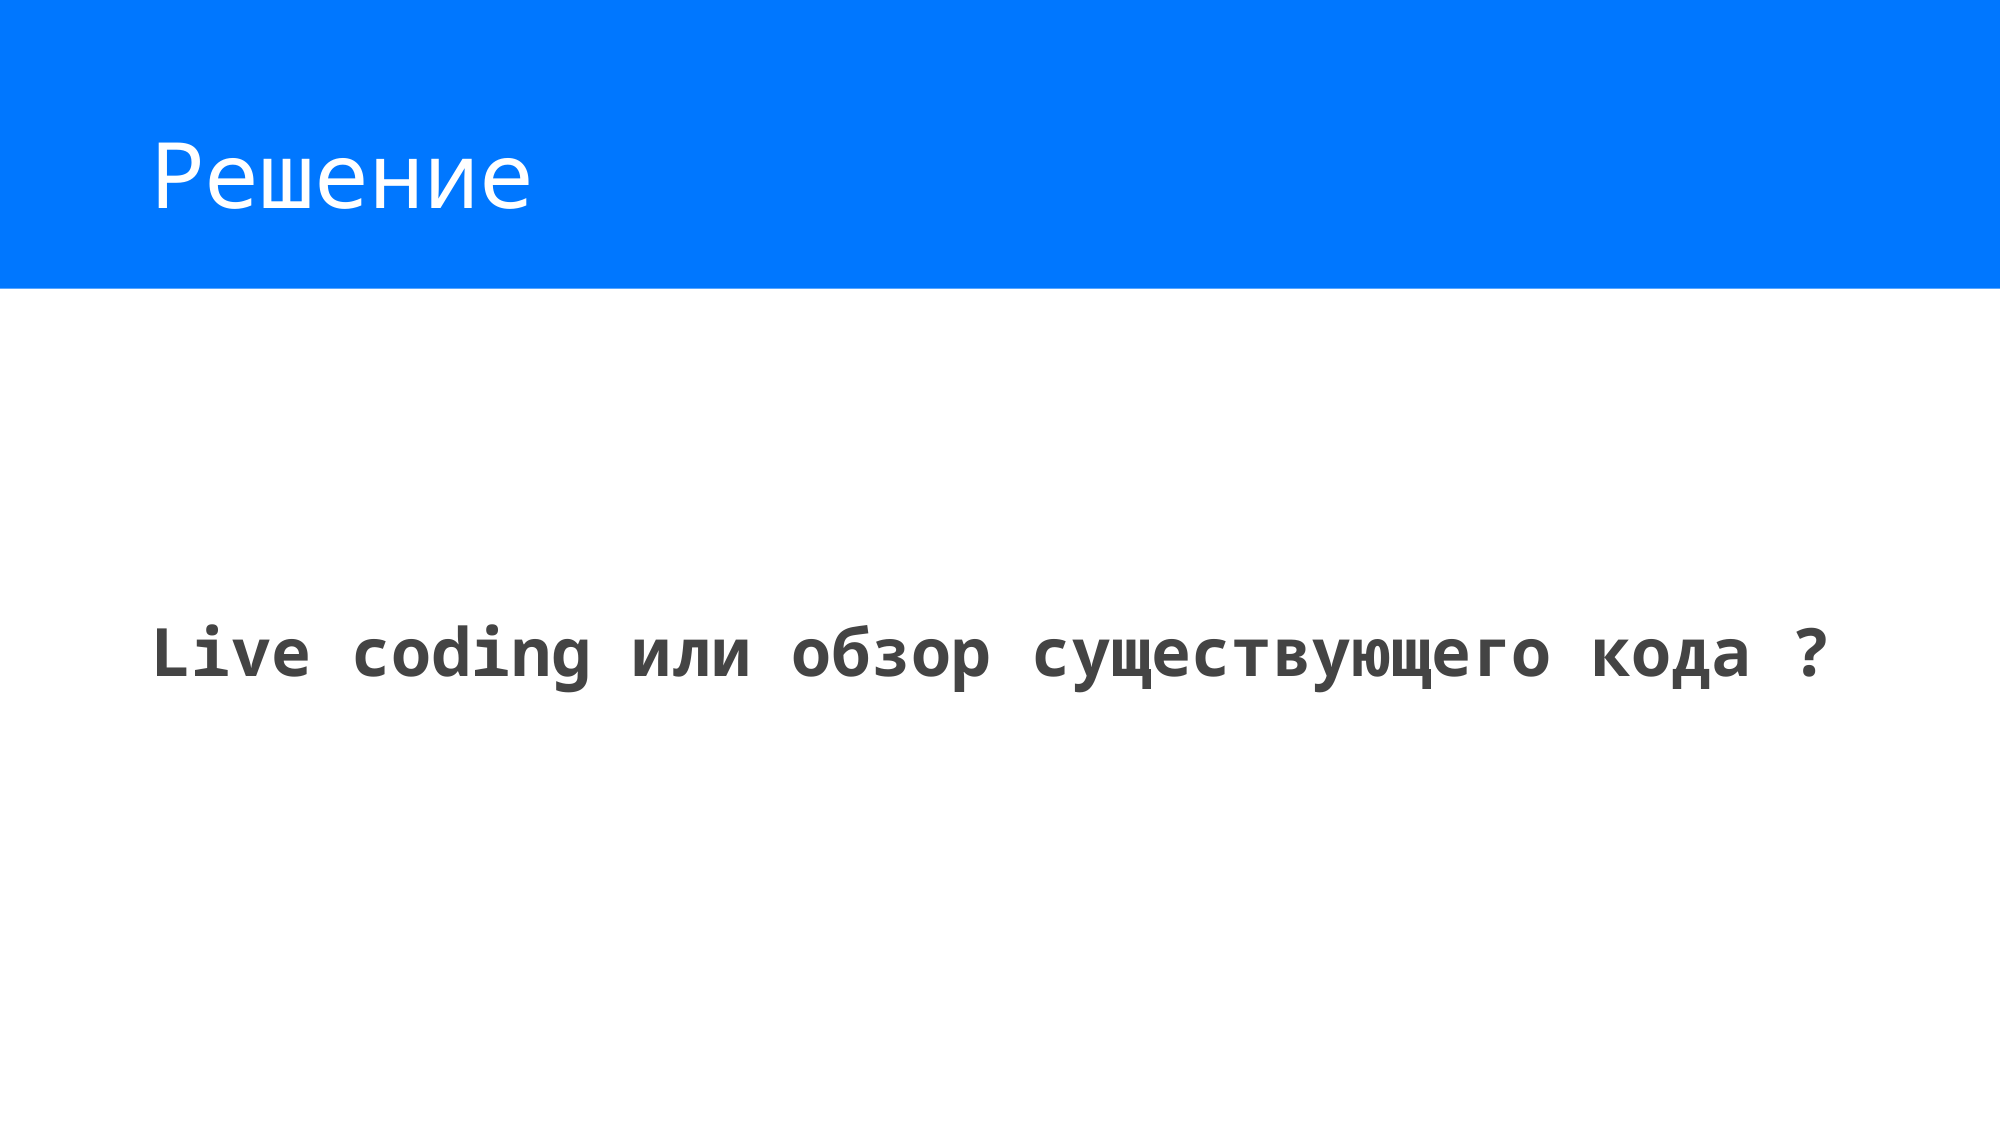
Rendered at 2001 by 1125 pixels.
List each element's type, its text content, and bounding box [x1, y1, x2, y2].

list Live coding или обзор существующего кода ? [136, 562, 1864, 938]
text_box Решение [0, 0, 2000, 289]
